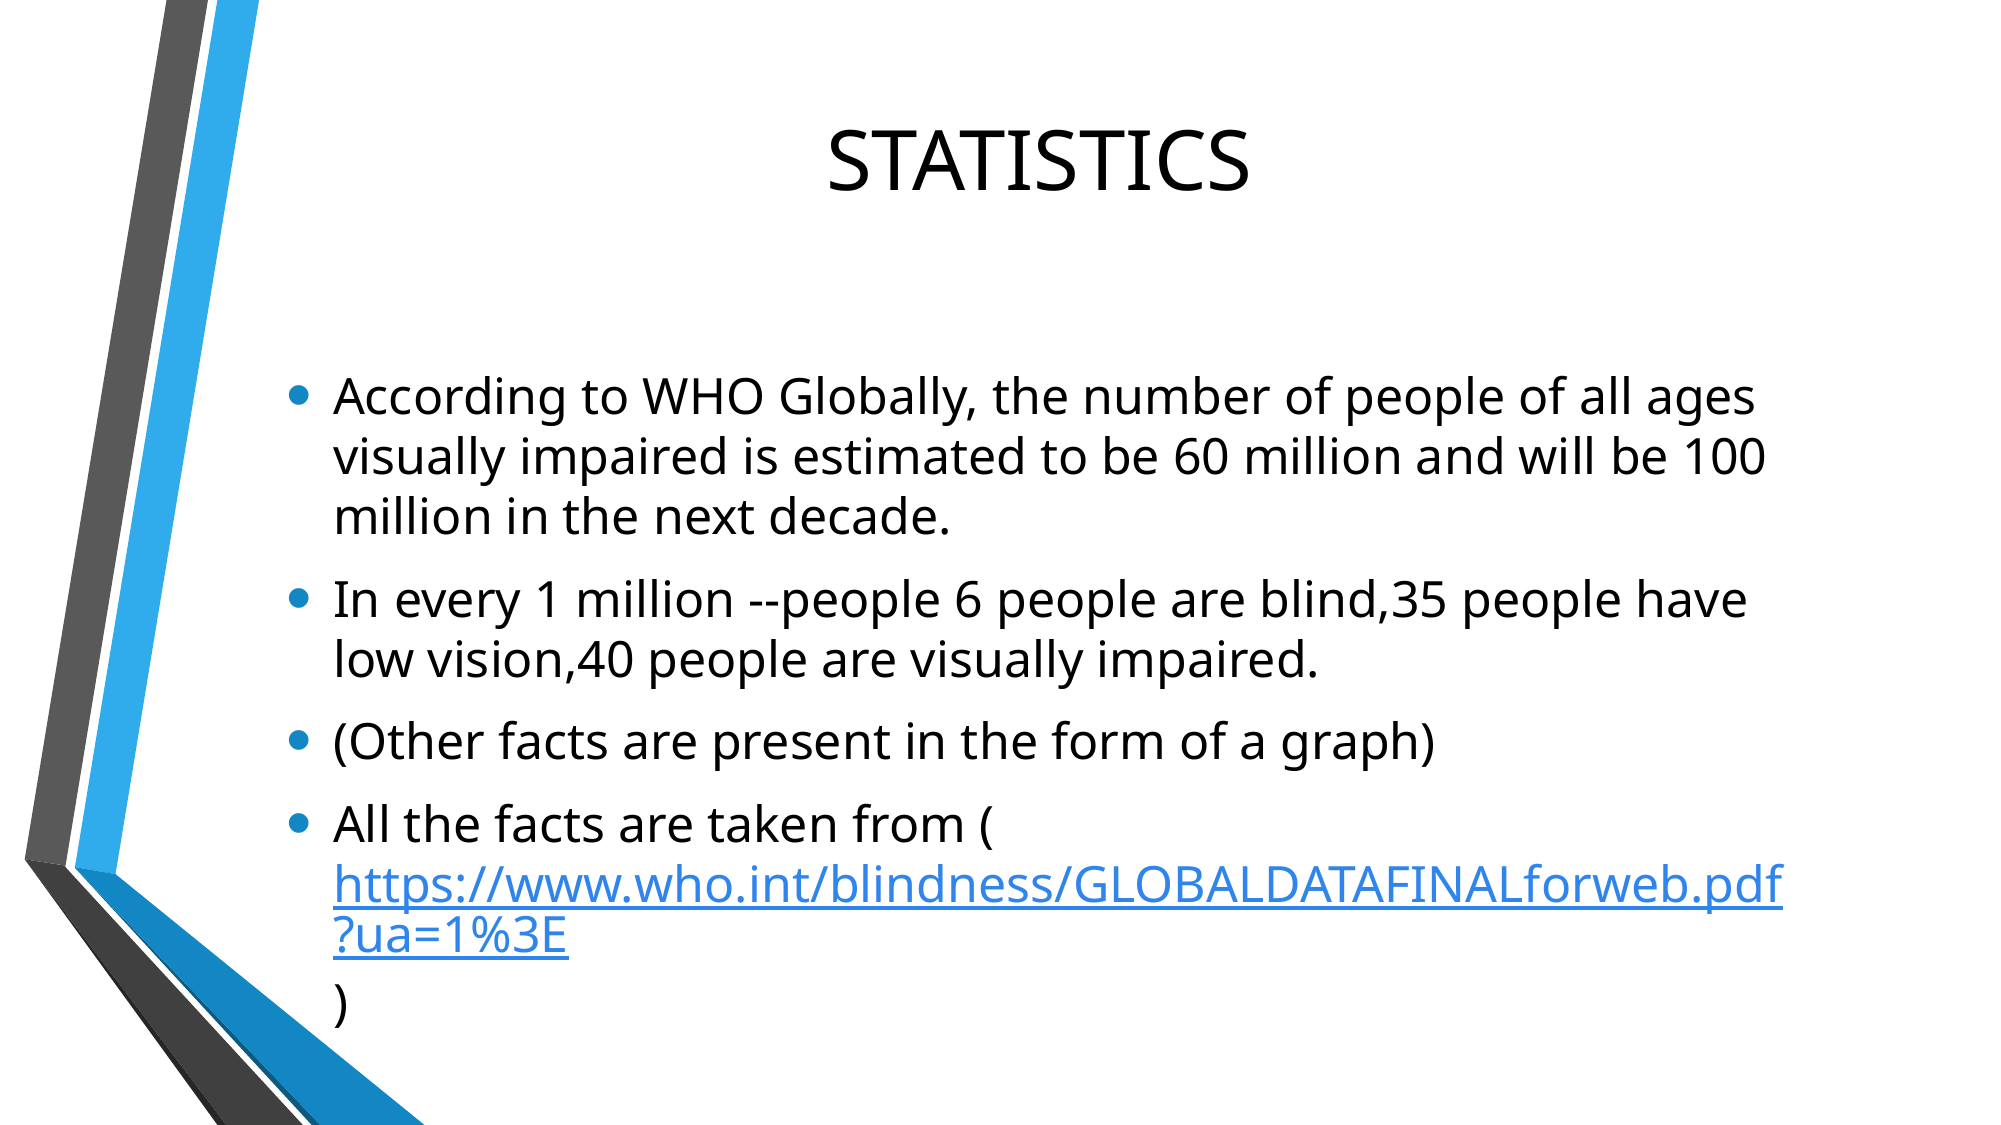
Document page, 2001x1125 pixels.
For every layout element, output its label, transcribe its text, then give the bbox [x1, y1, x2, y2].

list According to WHO Globally, the number of people of all ages visually impaired is estimated to be 60 million and will be 100 million in the next decade. In every 1 million --people 6 people are blind,35 people have low vision,40 people are visually impaired. (Other facts are present in the form of a graph) All the facts are taken from (https://www.who.int/blindness/GLOBALDATAFINALforweb.pdf?ua=1%3E) [271, 356, 1808, 1020]
title STATISTICS [271, 60, 1808, 255]
